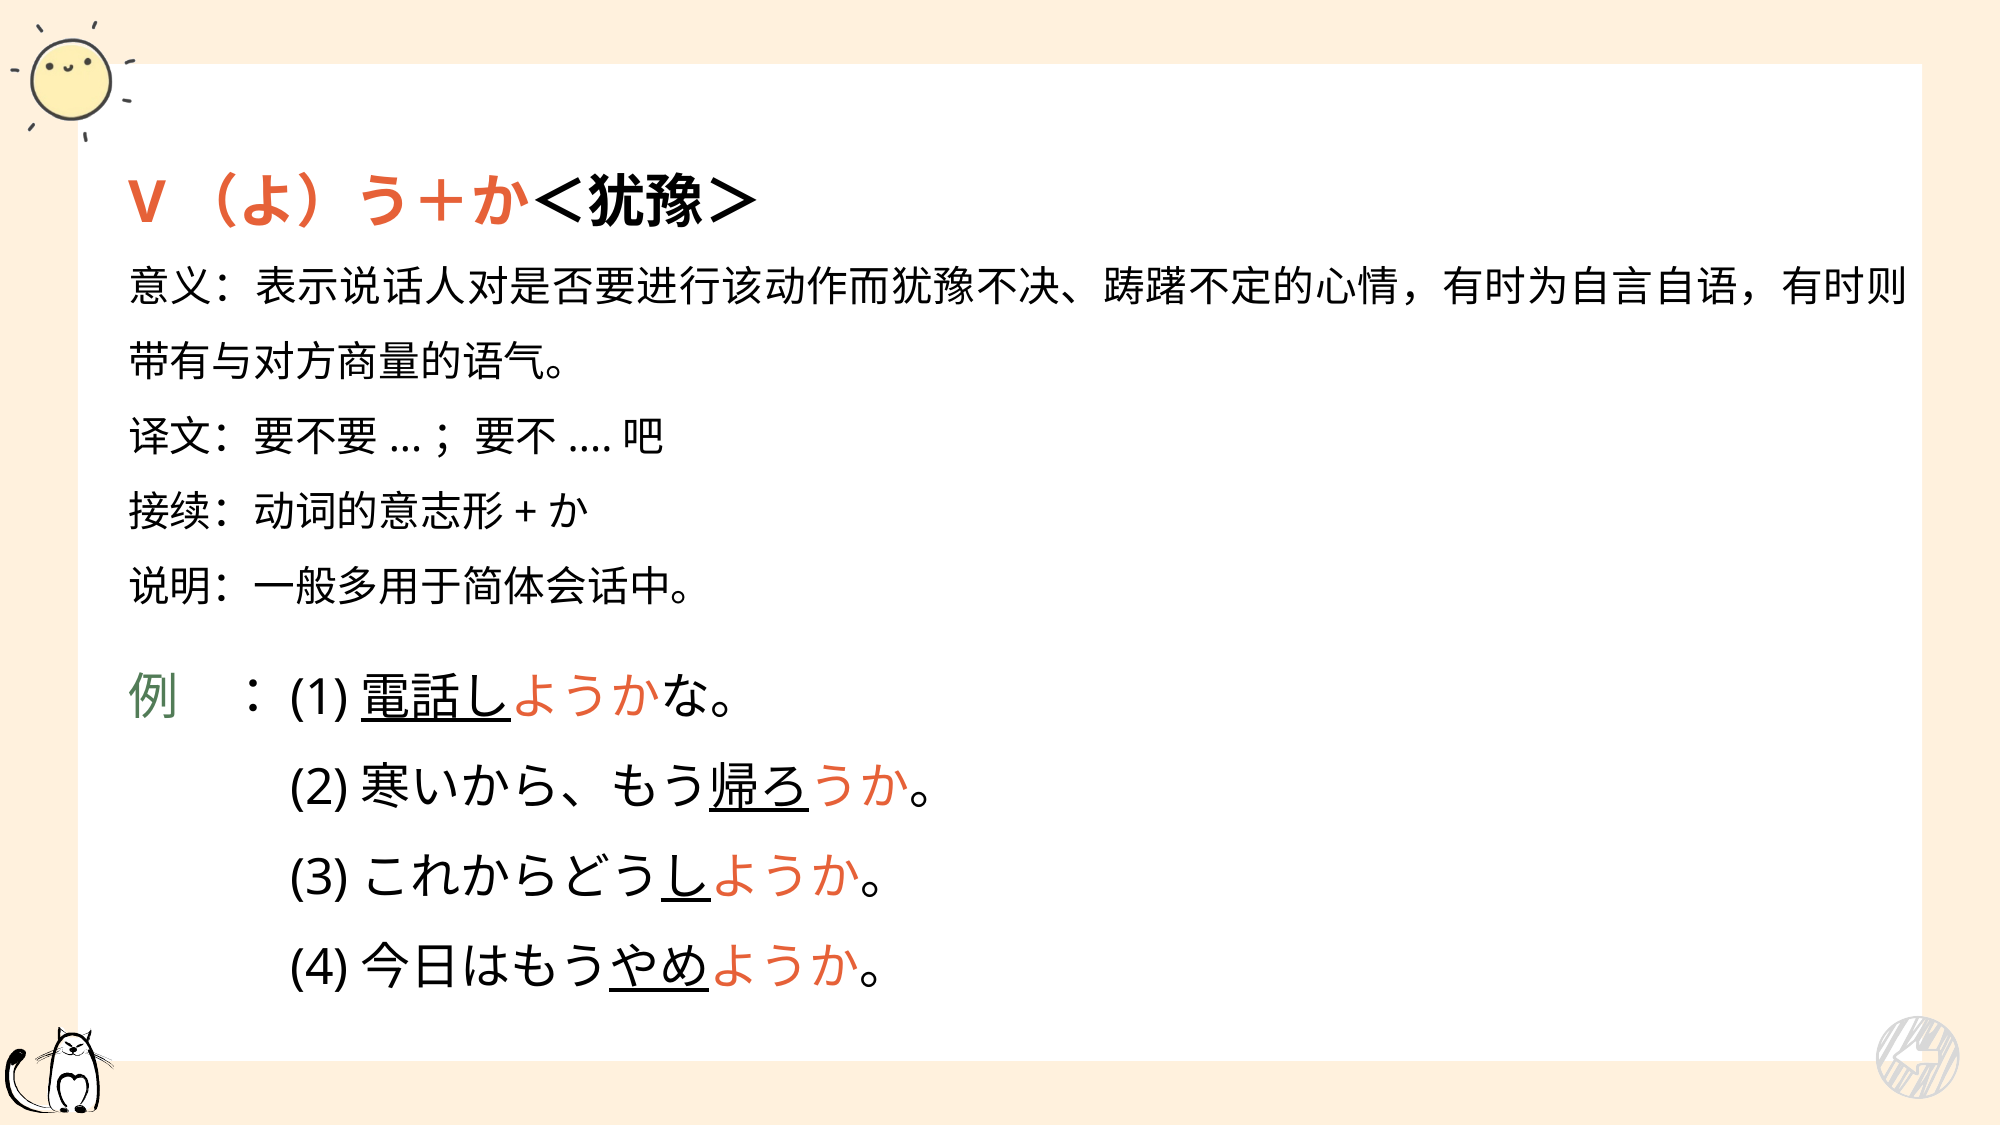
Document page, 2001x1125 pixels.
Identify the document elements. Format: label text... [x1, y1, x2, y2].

text_box V（よ）う＋か＜犹豫＞ 意义：表示说话人对是否要进行该动作而犹豫不决、踌躇不定的心情，有时为自言自语，有时则带有与对方商量的语气。 译文：要不要...；要不....吧 接续：动词的意志形+か 说明：一般多用于简体会话中。 例 ：(1)電話しようかな。 (2)寒いから、もう帰ろうか。 (3)これからどうしようか。 (4)今日はもうやめようか。平仮名だけで作文を書く。 [113, 87, 1923, 1084]
picture [1864, 1009, 1967, 1112]
picture [0, 0, 162, 155]
